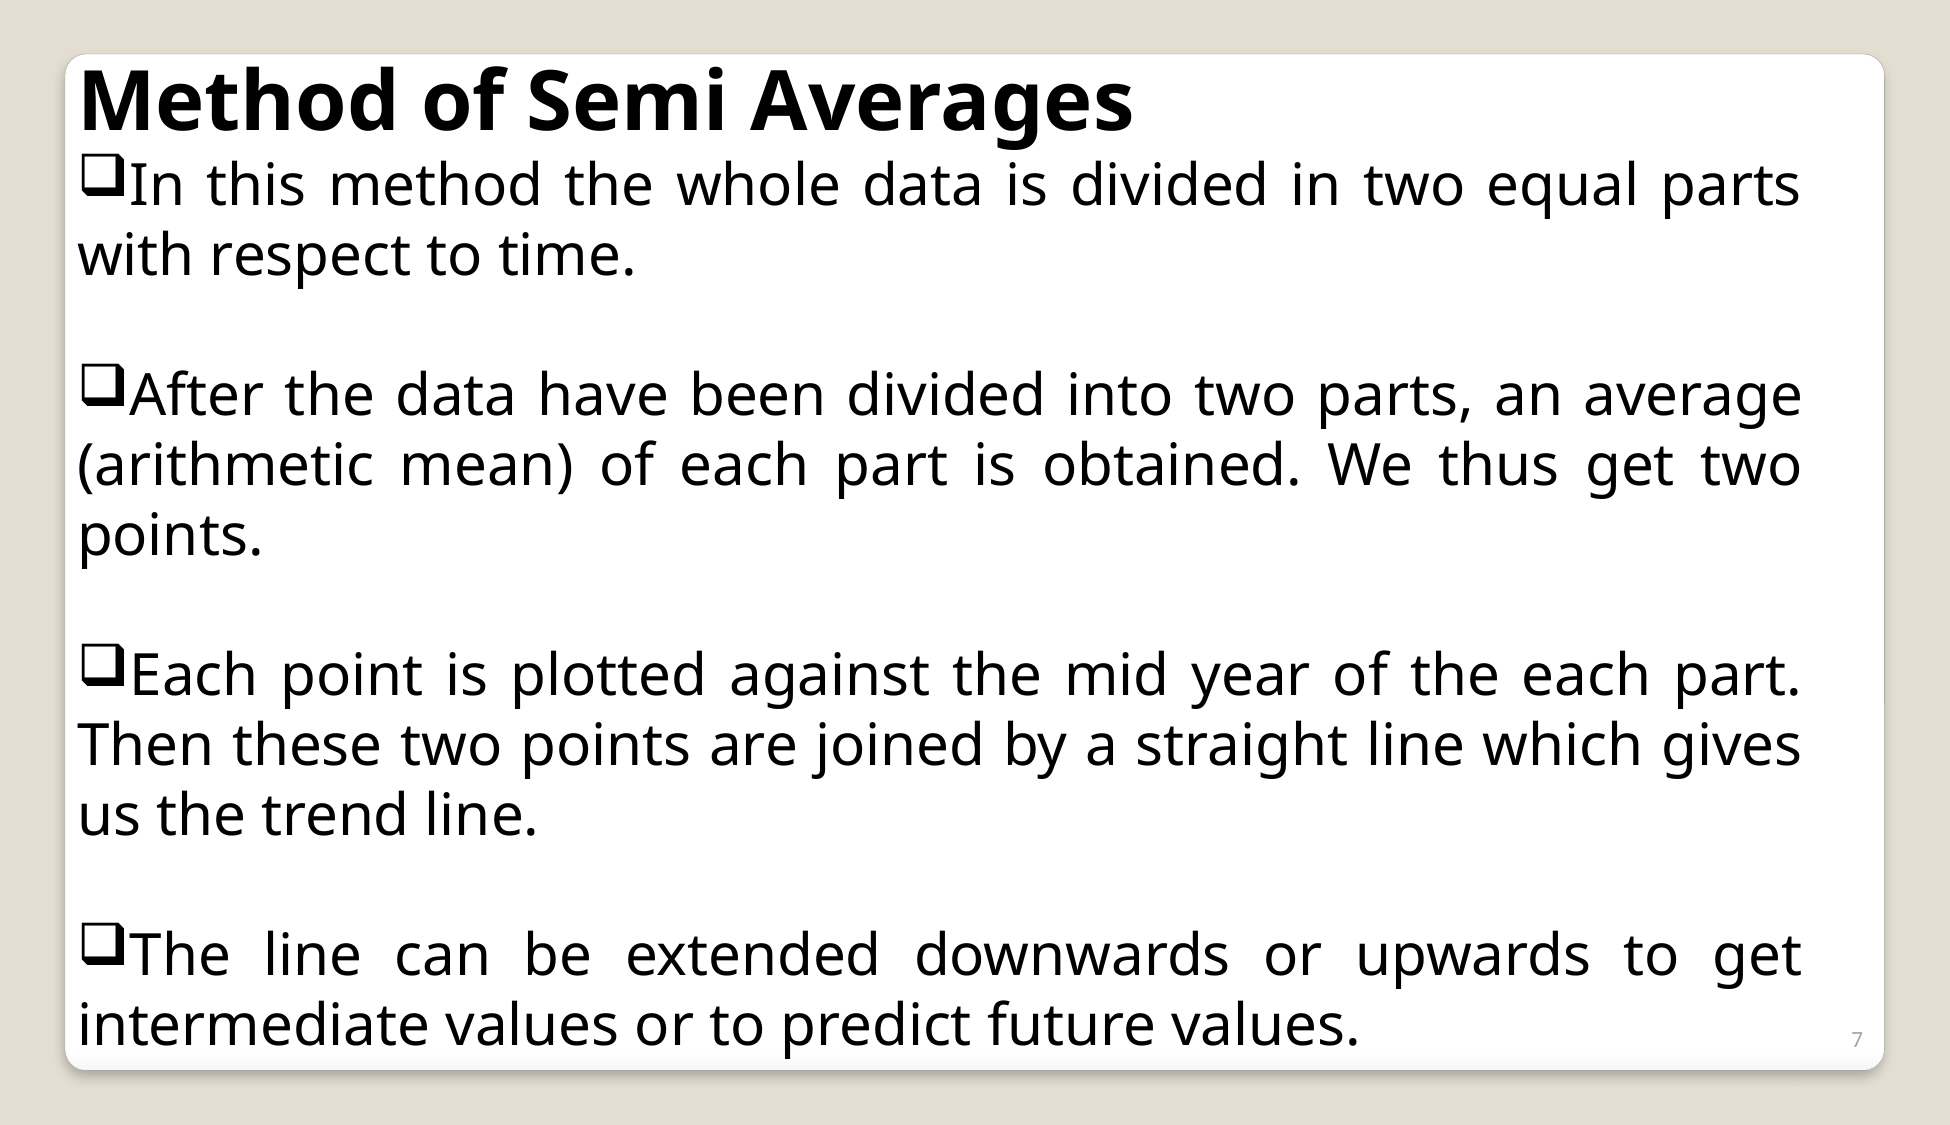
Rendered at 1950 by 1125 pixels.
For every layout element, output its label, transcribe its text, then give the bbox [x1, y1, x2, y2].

slide_number 7 [1818, 1002, 1878, 1063]
text_box Method of Semi Averages In this method the whole data is divided in two equal parts with respect to time. After the data have been divided into two parts, an average (arithmetic mean) of each part is obtained. We thus get two points. Each point is plotted against the mid year of the each part. Then these two points are joined by a straight line which gives us the trend line. The line can be extended downwards or upwards to get intermediate values or to predict future values. [62, 39, 1818, 1065]
